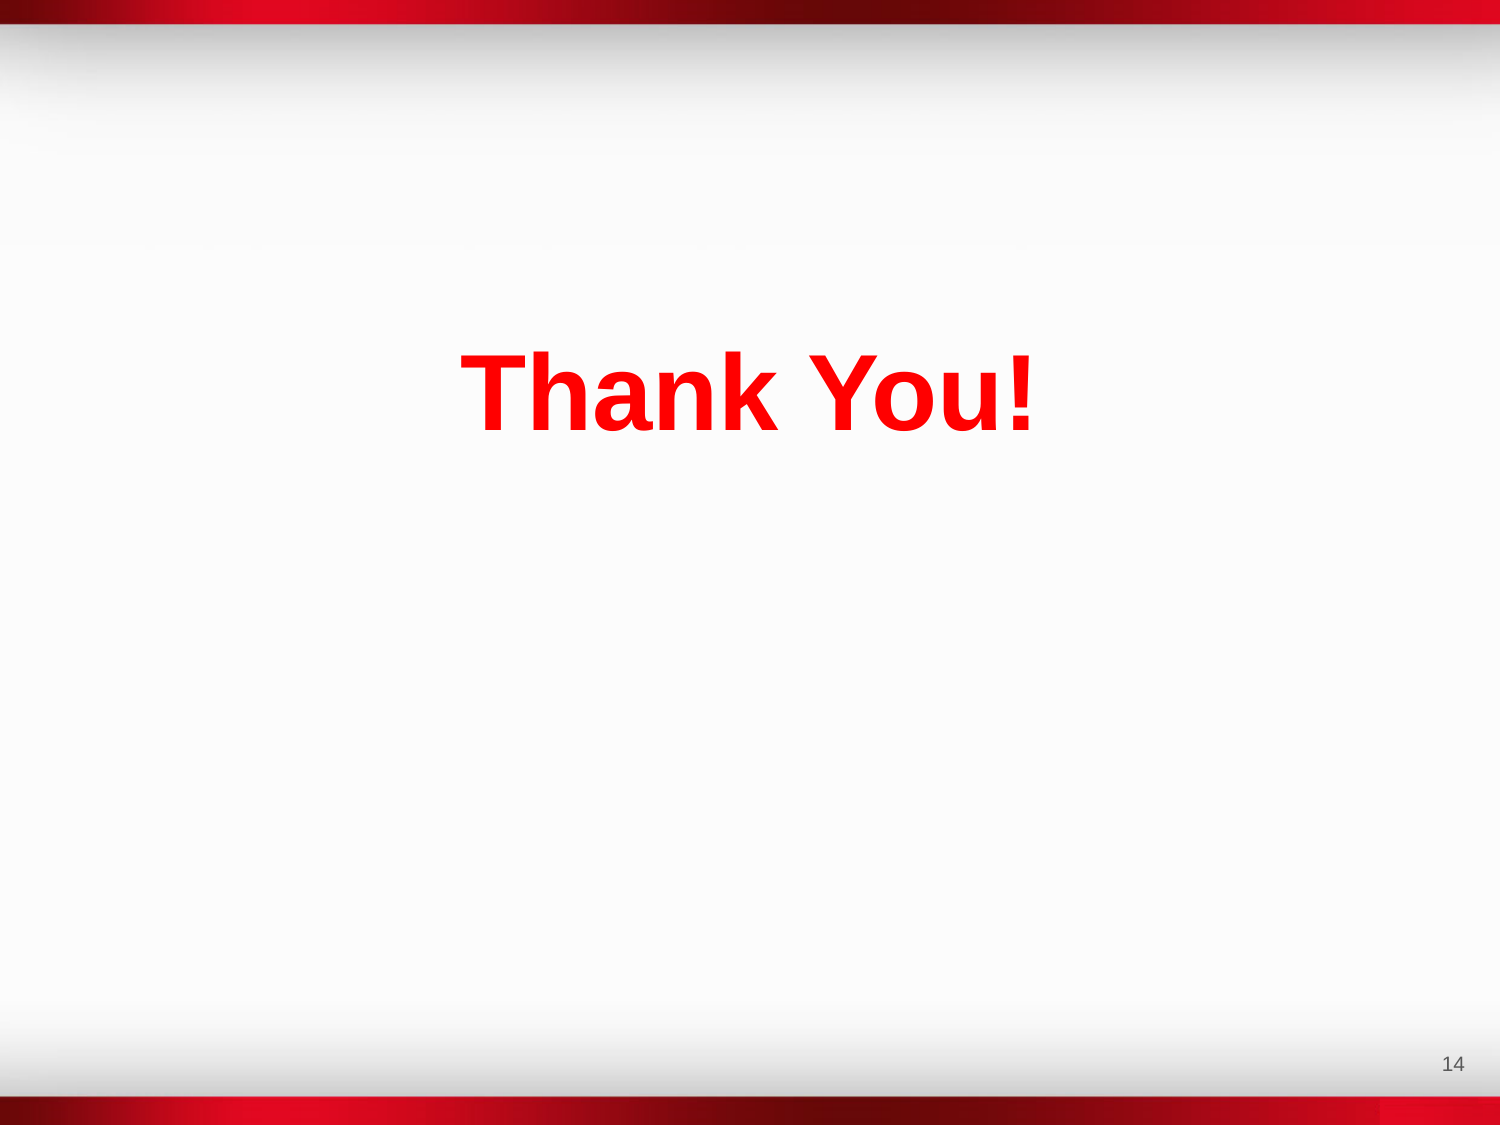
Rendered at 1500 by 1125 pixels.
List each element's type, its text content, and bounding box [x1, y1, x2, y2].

slide_number ‹#› [1389, 1019, 1480, 1106]
title Thank You! [51, 162, 1449, 612]
picture [0, 0, 1500, 1125]
